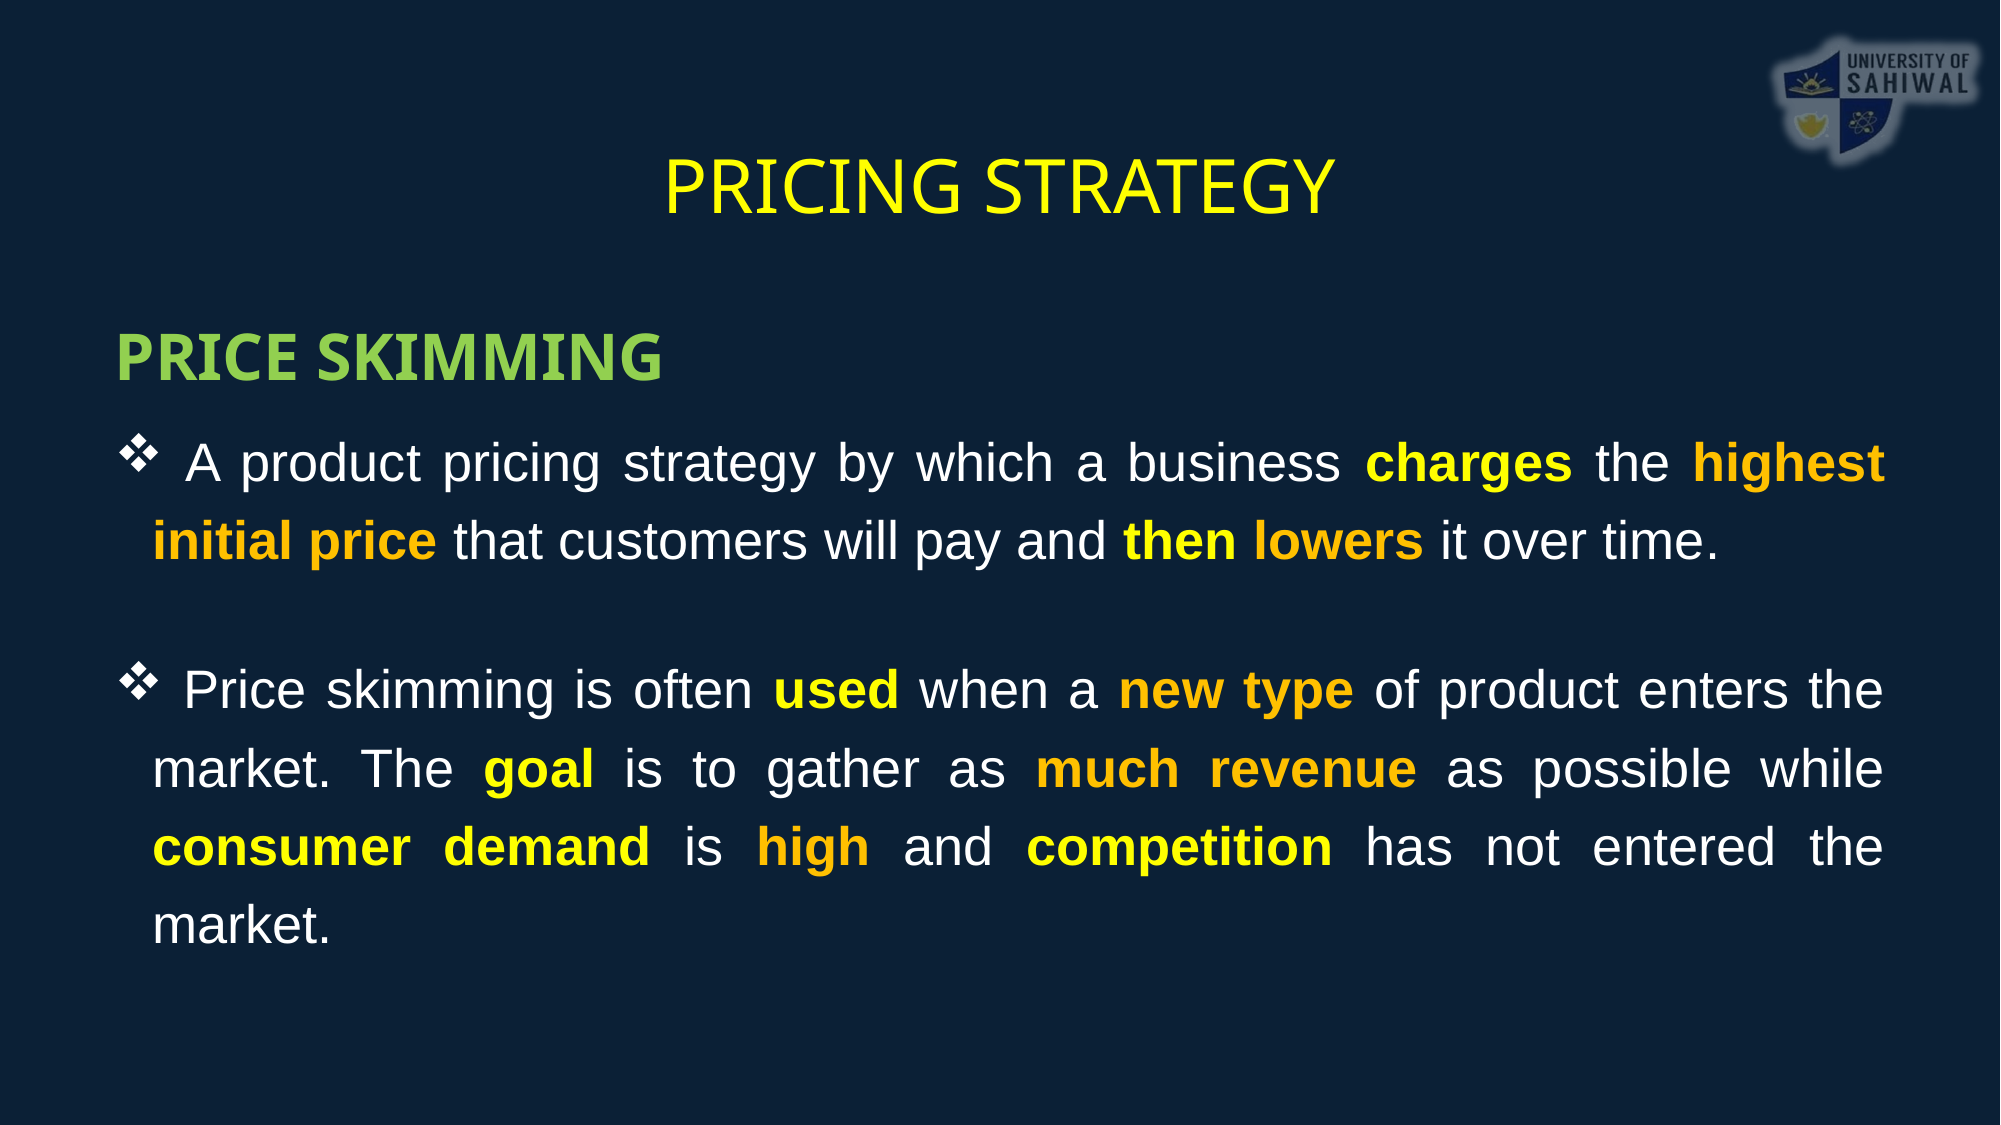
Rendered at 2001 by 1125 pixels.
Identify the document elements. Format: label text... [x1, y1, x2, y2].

picture [1747, 0, 2000, 208]
list PRICING STRATEGY PRICE SKIMMING A product pricing strategy by which a business charges the highest initial price that customers will pay and then lowers it over time. Price skimming is often used when a new type of product enters the market. The goal is to gather as much revenue as possible while consumer demand is high and competition has not entered the market. [99, 77, 1901, 1048]
